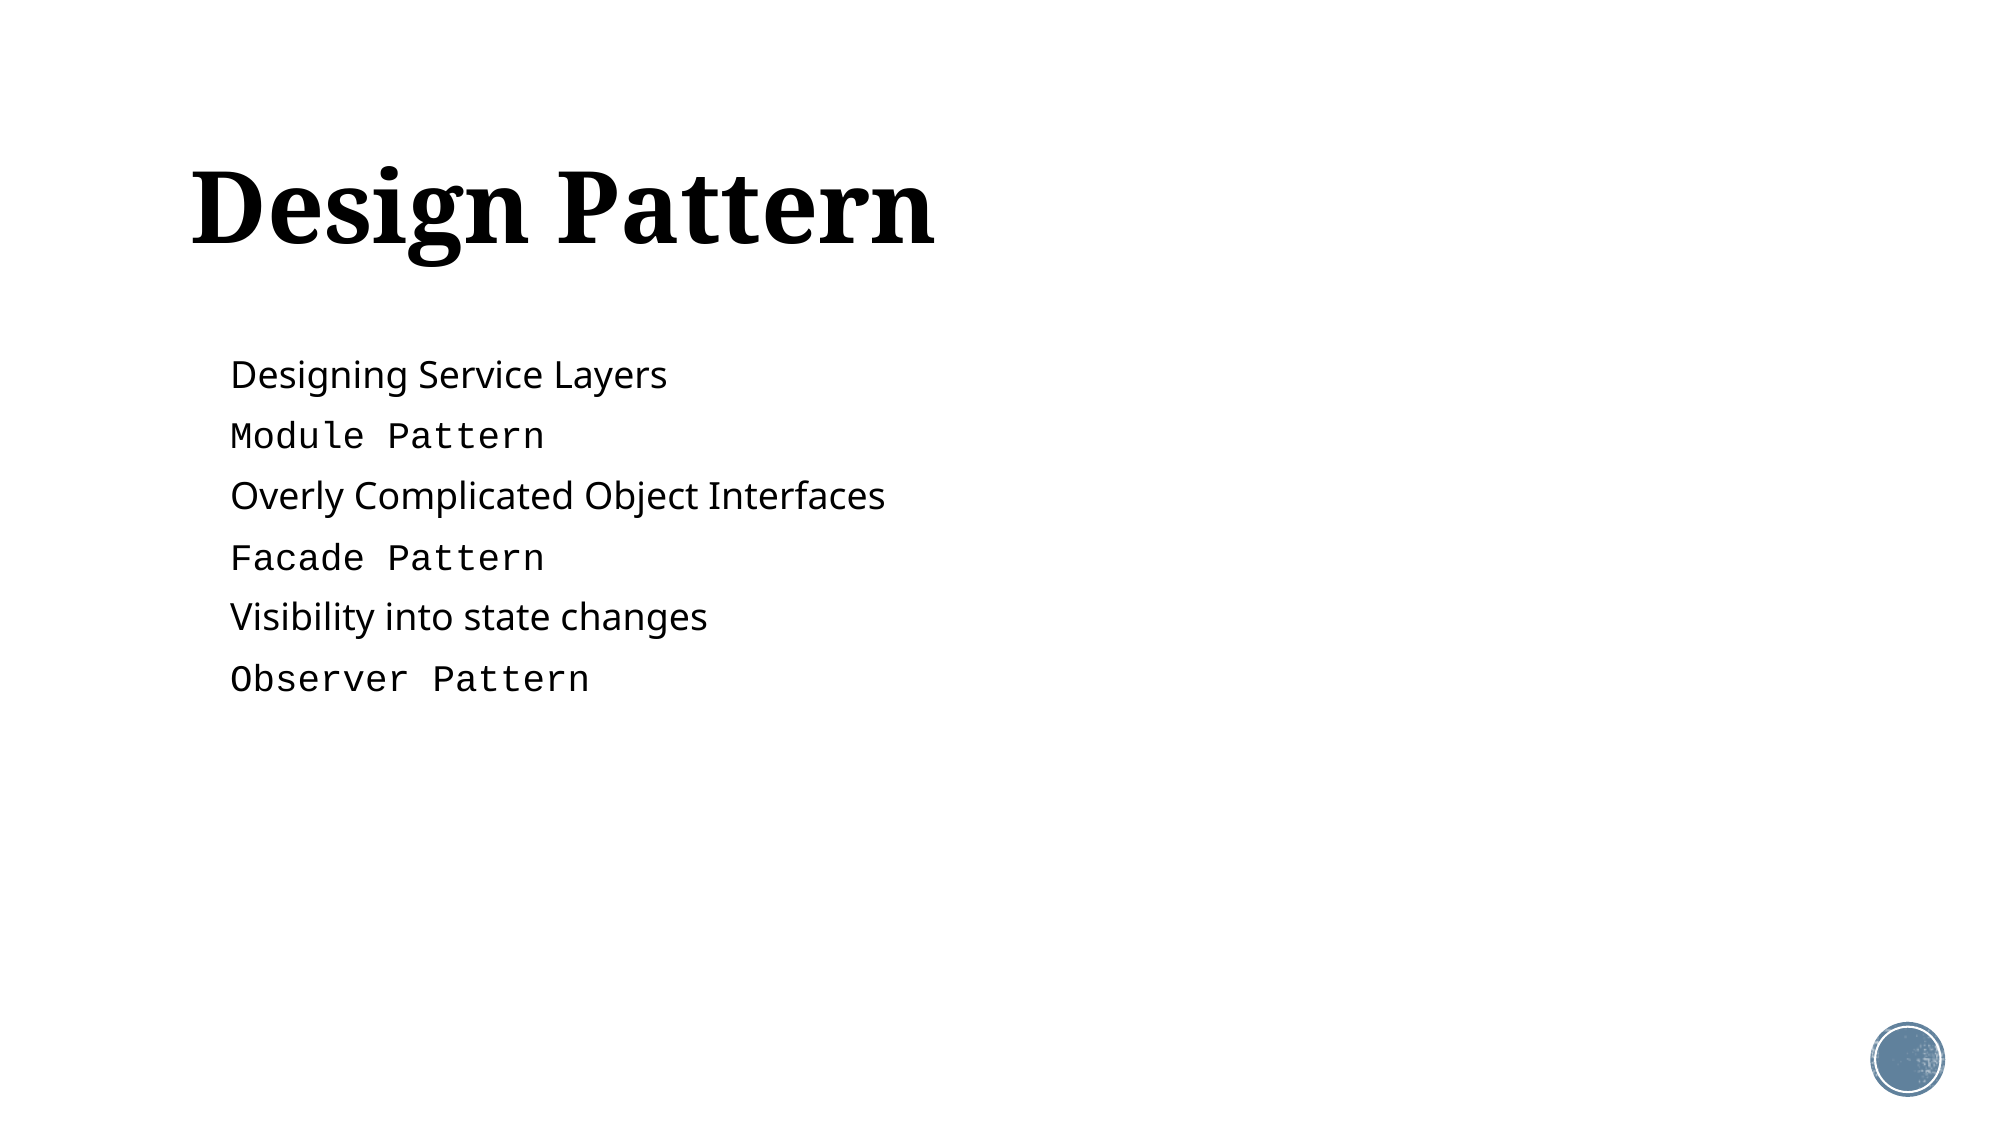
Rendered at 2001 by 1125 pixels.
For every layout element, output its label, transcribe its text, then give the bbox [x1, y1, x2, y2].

text_box Designing Service Layers [215, 343, 818, 404]
text_box Observer Pattern [215, 646, 818, 707]
text_box Visibility into state changes [215, 585, 818, 646]
text_box Module Pattern [215, 404, 818, 464]
text_box Facade Pattern [215, 525, 818, 585]
title Design Pattern [175, 79, 1826, 344]
text_box Overly Complicated Object Interfaces [215, 464, 926, 525]
